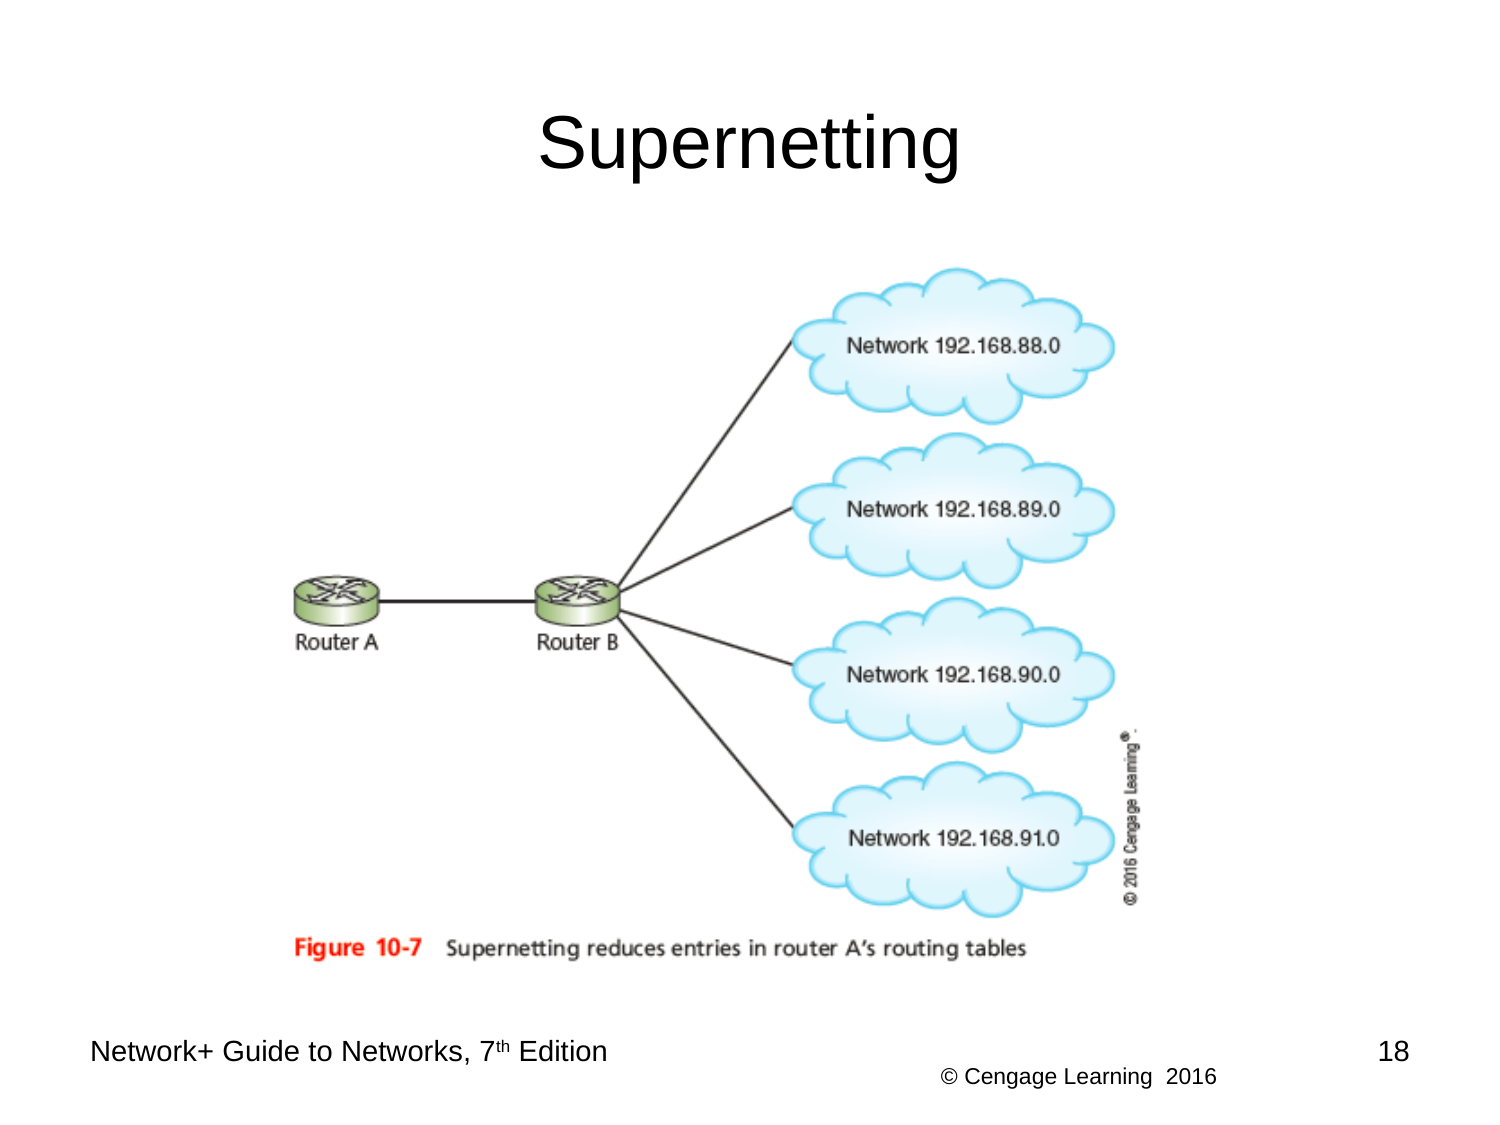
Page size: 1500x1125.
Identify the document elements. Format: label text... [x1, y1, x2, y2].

title Supernetting [75, 45, 1425, 233]
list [287, 262, 1151, 965]
slide_number 18 [1312, 1024, 1426, 1103]
footer Network+ Guide to Networks, 7th Edition [74, 1024, 713, 1103]
